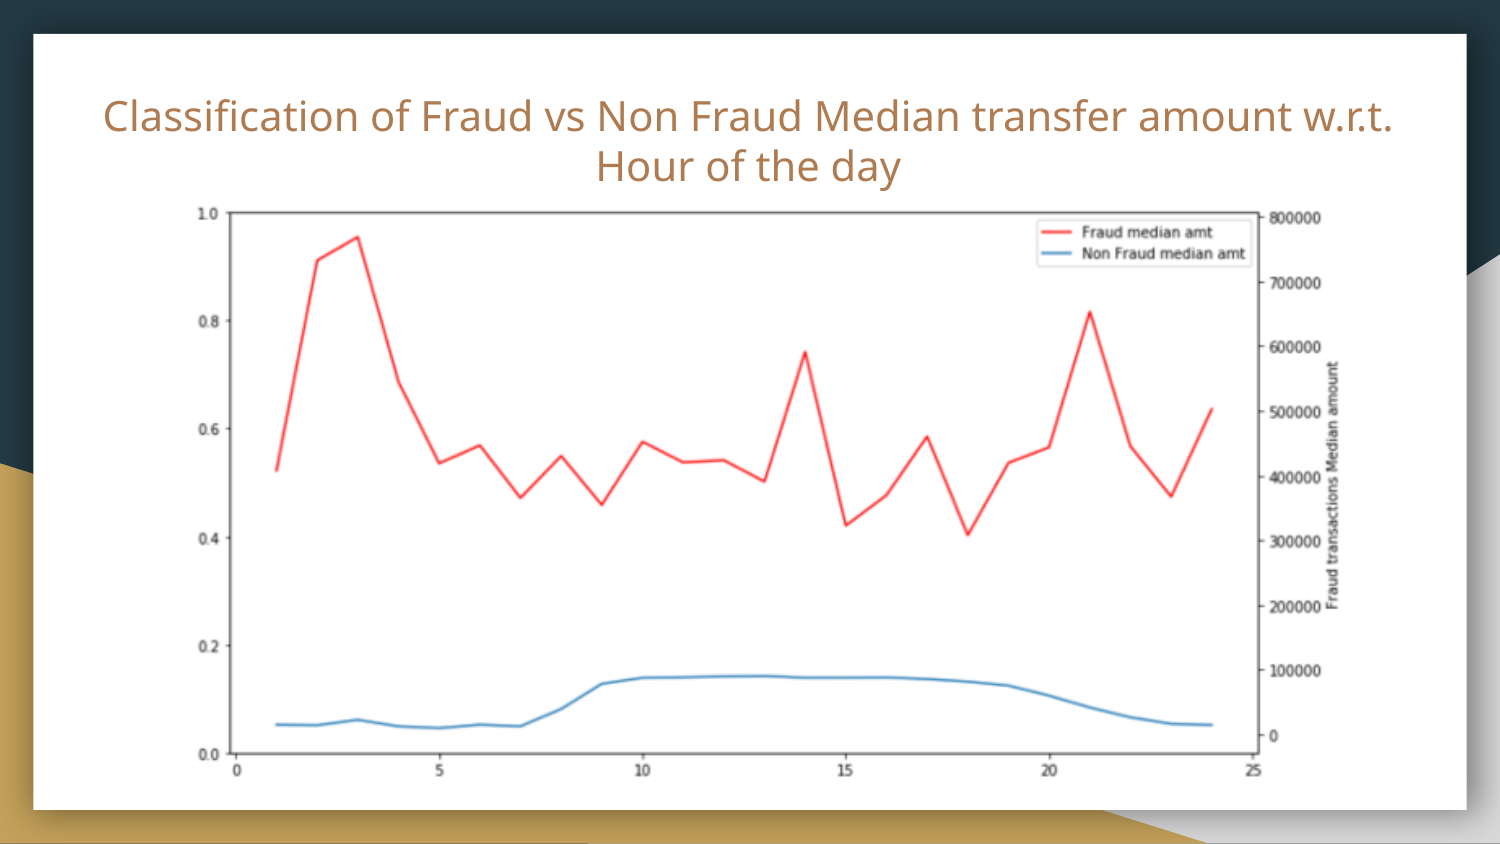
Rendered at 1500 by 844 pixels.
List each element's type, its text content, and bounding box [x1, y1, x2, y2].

title Classification of Fraud vs Non Fraud Median transfer amount w.r.t. Hour of the day [72, 74, 1425, 195]
picture [169, 194, 1371, 793]
